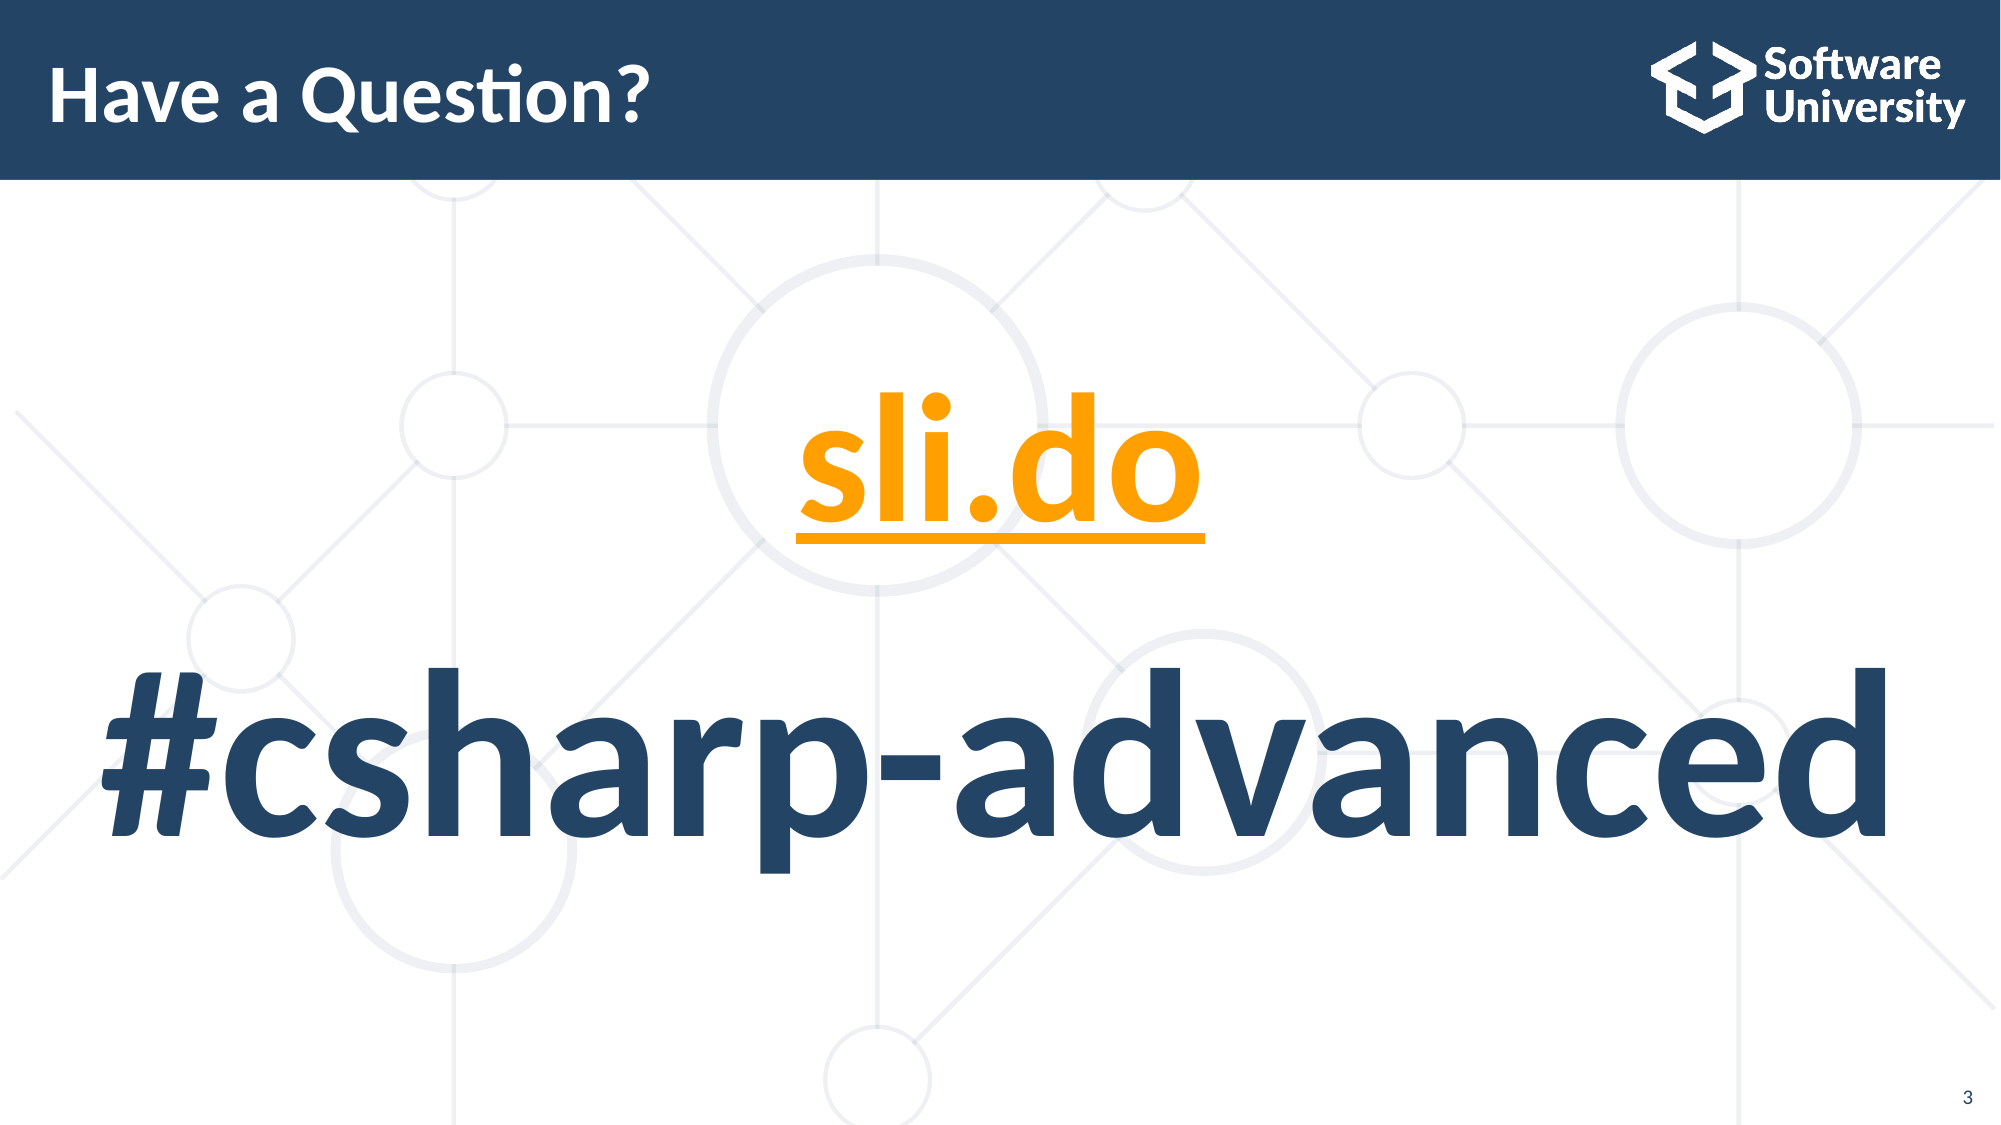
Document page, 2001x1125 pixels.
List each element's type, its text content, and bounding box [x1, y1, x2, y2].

picture [1651, 41, 1966, 134]
title Have a Question? [31, 16, 1625, 162]
list sli.do #csharp-advanced [31, 196, 1970, 1104]
slide_number 3 [1927, 1067, 1989, 1117]
